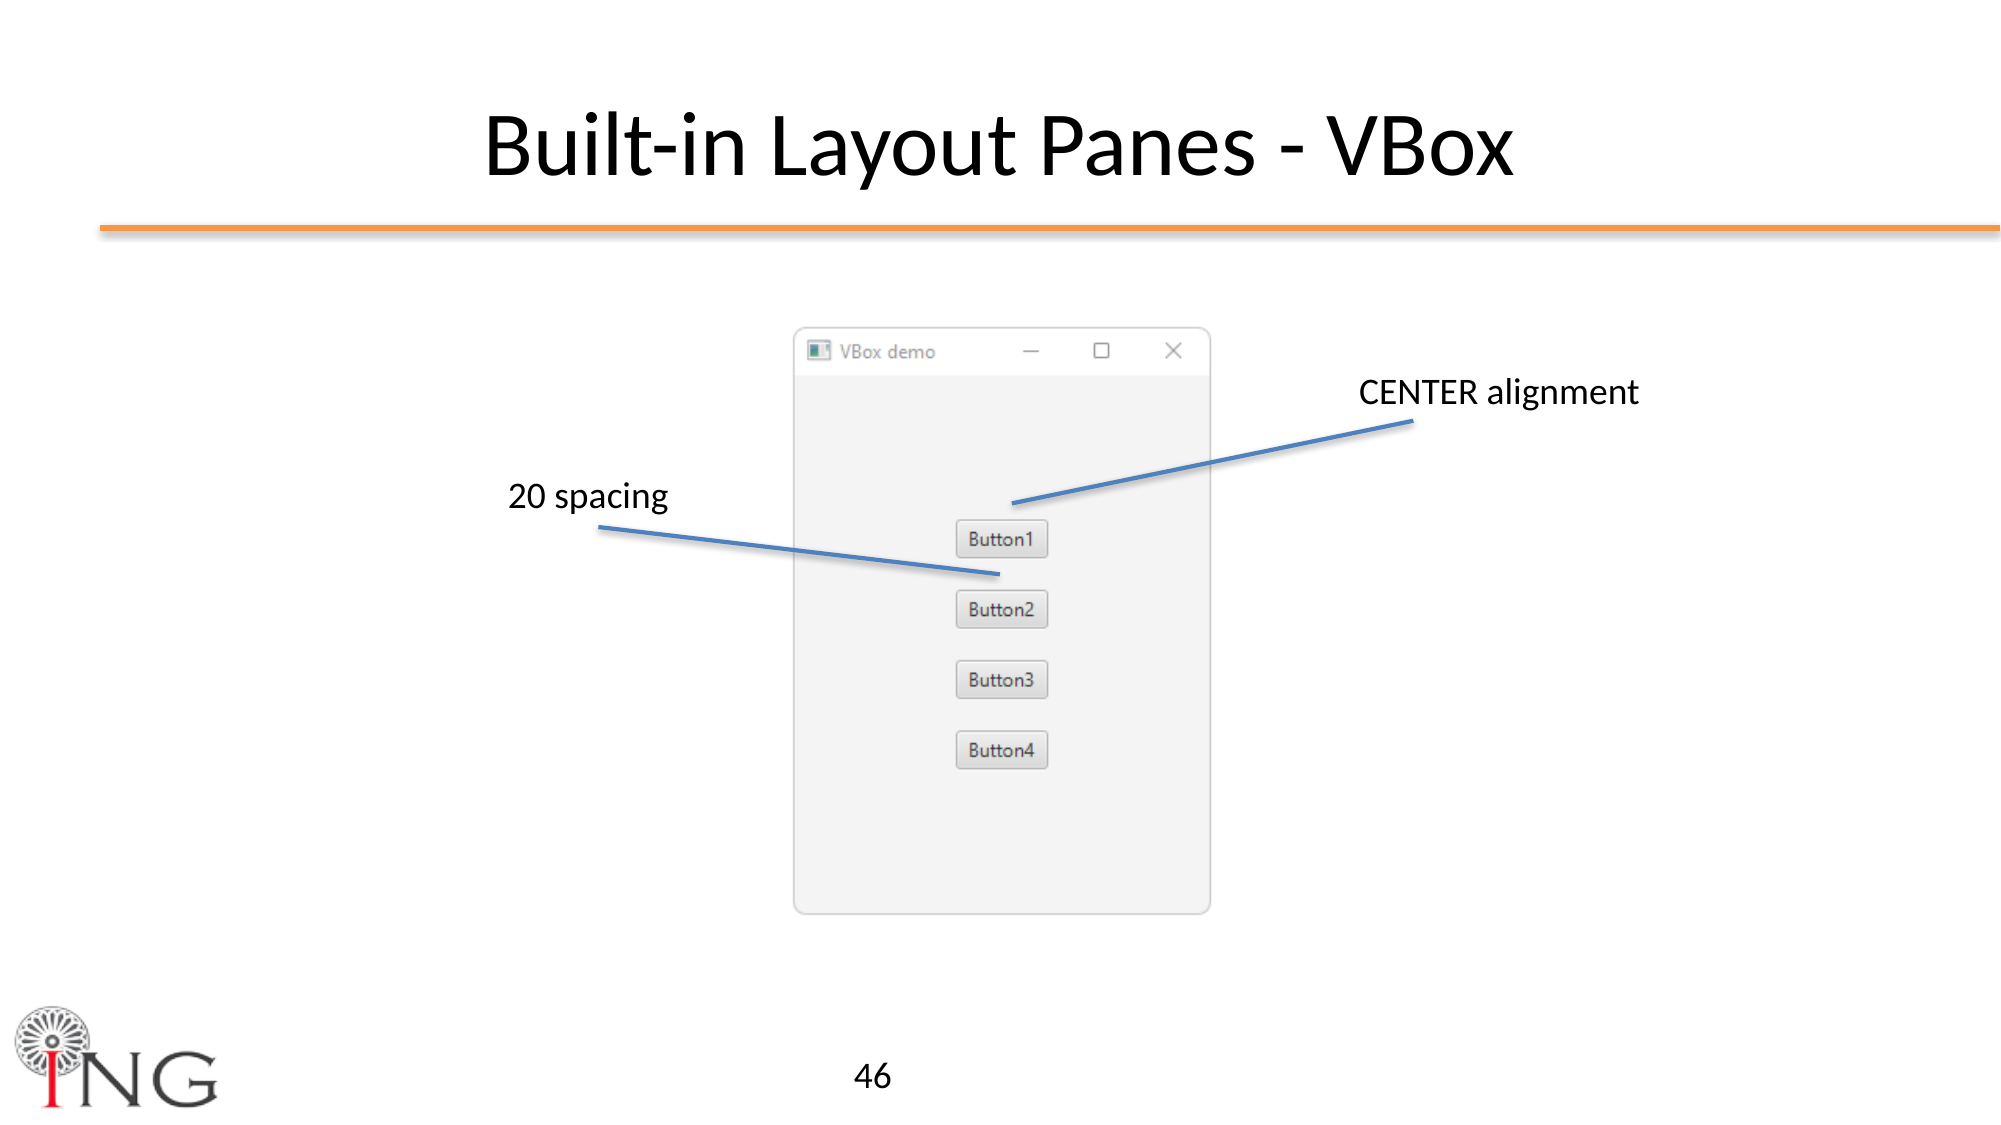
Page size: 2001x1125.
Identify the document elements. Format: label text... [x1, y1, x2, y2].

slide_number 46 [839, 1043, 1900, 1104]
text_box CENTER alignment [1344, 360, 1655, 420]
text_box 20 spacing [493, 463, 684, 523]
picture [726, 295, 1274, 973]
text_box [1011, 420, 1414, 504]
picture [0, 987, 244, 1125]
title Built-in Layout Panes - VBox [99, 45, 1900, 233]
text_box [598, 526, 1001, 575]
